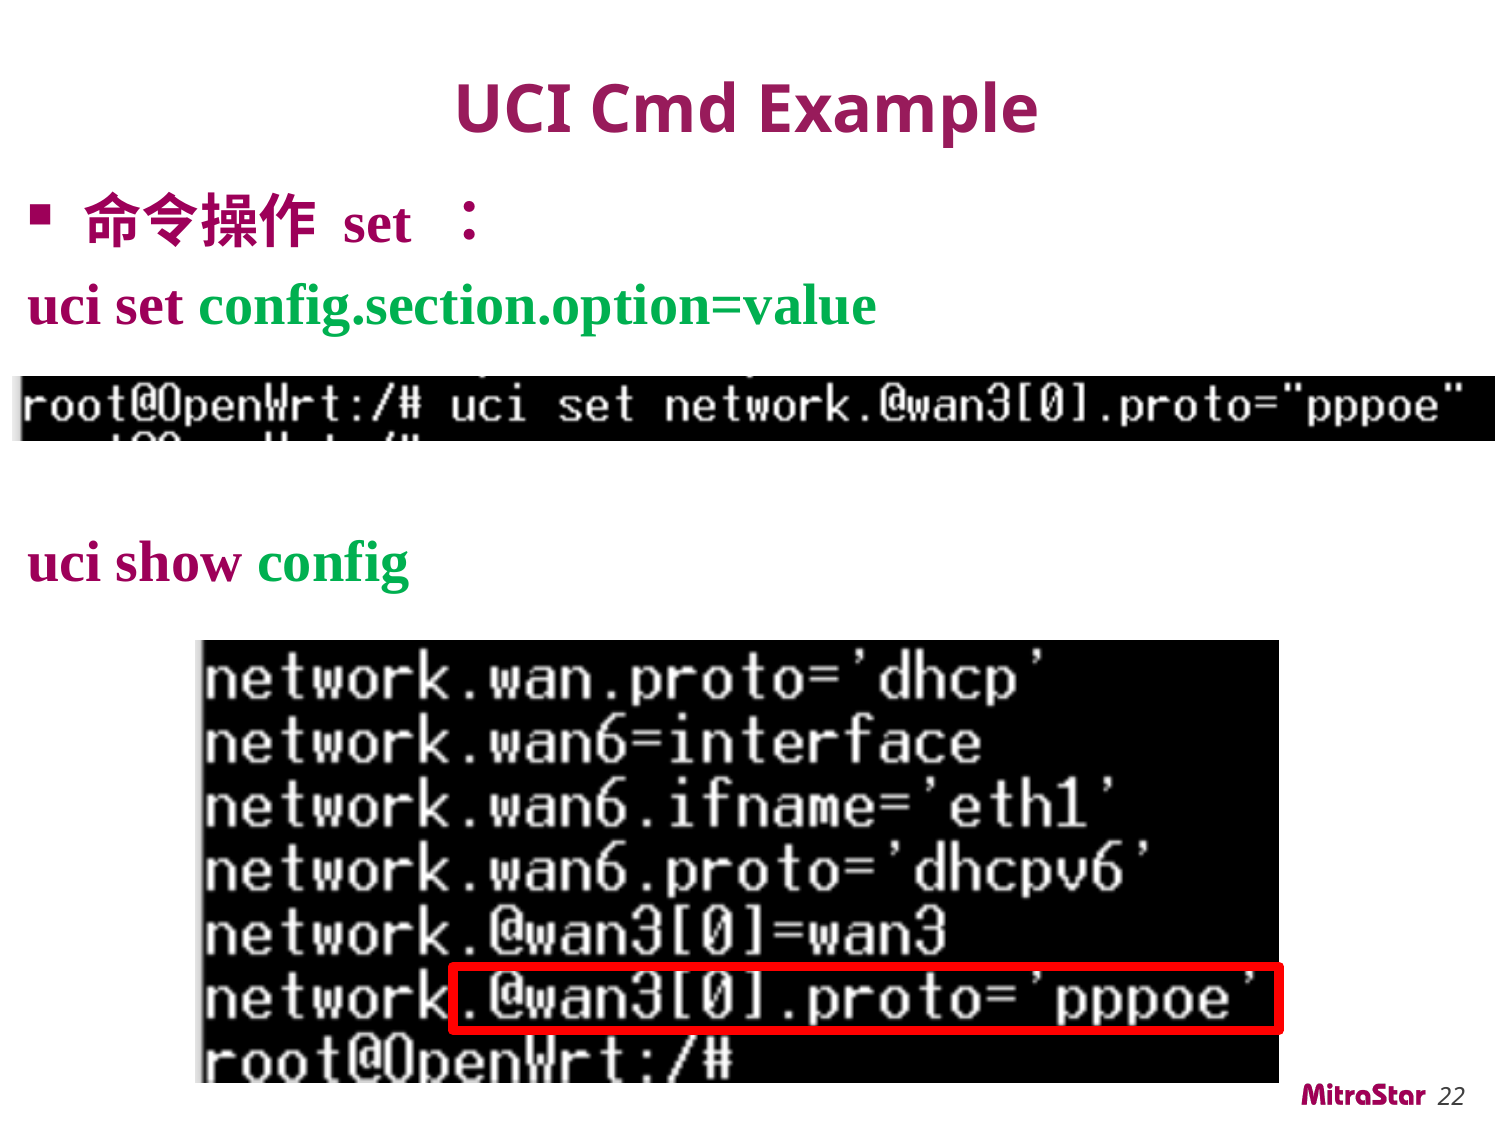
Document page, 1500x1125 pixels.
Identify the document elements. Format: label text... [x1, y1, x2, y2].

list 命令操作 set ： uci set config.section.option=value uci show config [12, 176, 1463, 376]
picture [195, 640, 1280, 1083]
picture [12, 376, 1495, 442]
list 命令操作 set ： uci set config.section.option=value uci show config [12, 449, 1463, 1078]
text_box UCI Cmd Example [31, 58, 1463, 176]
picture [1290, 1078, 1434, 1112]
